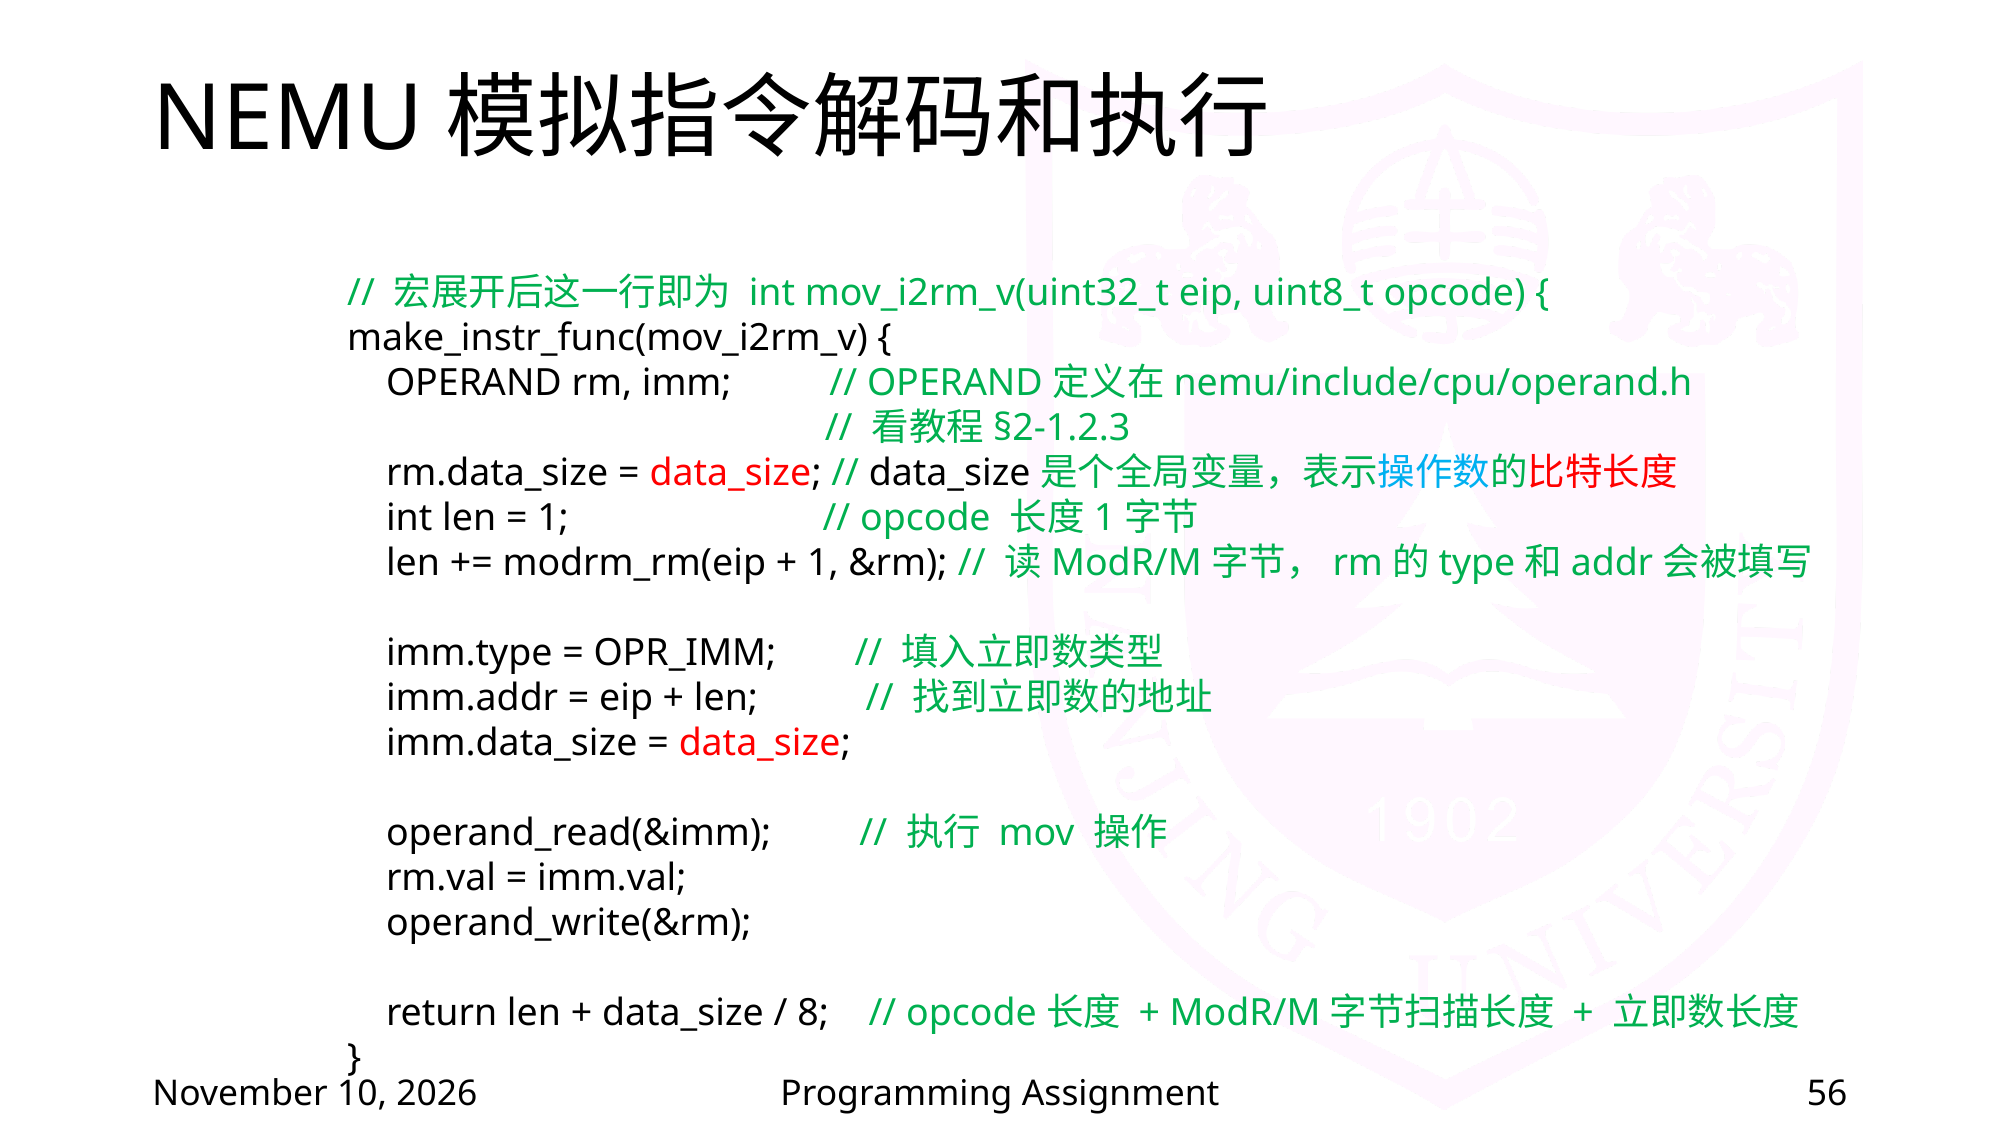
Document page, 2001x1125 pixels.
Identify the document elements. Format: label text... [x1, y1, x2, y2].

text_box // 宏展开后这一行即为 int mov_i2rm_v(uint32_t eip, uint8_t opcode) { make_instr_func(mov_i2rm_v) { OPERAND rm, imm; // OPERAND定义在nemu/include/cpu/operand.h // 看教程§2-1.2.3 rm.data_size = data_size; // data_size是个全局变量，表示操作数的比特长度 int len = 1; // opcode 长度1字节 len += modrm_rm(eip + 1, &rm); // 读ModR/M字节，rm的type和addr会被填写 imm.type = OPR_IMM; // 填入立即数类型 imm.addr = eip + len; // 找到立即数的地址 imm.data_size = data_size; operand_read(&imm); // 执行 mov 操作 rm.val = imm.val; operand_write(&rm); return len + data_size / 8; // opcode长度 + ModR/M字节扫描长度 + 立即数长度 } [332, 260, 1913, 1085]
title NEMU模拟指令解码和执行 [137, 59, 1863, 181]
slide_number 56 [1412, 1085, 1863, 1125]
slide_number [137, 1064, 588, 1125]
footer Programming Assignment [662, 1085, 1338, 1125]
